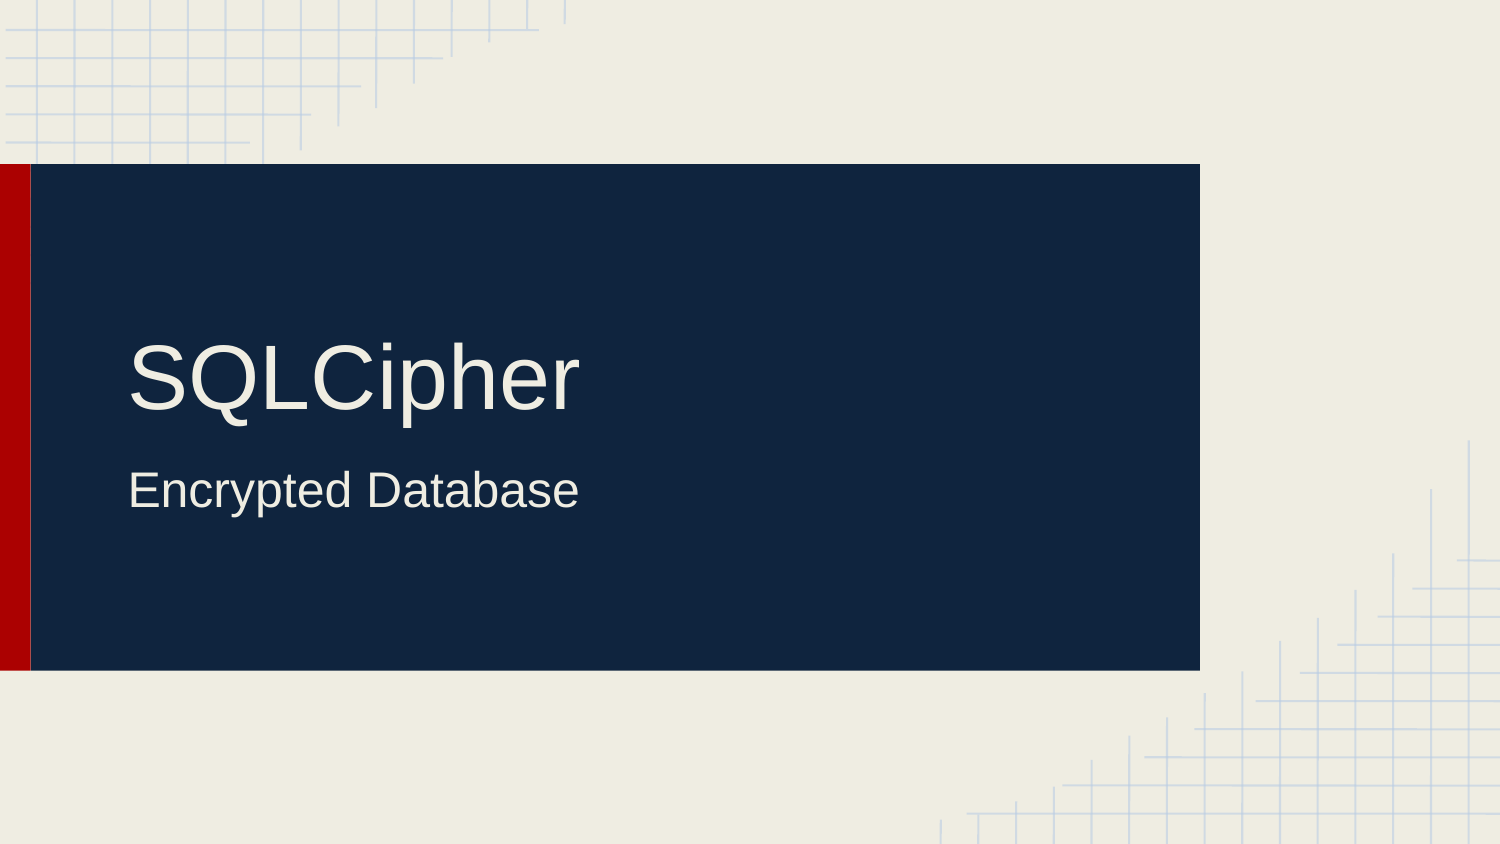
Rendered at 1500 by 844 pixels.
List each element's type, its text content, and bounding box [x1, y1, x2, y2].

subtitle Encrypted Database [112, 442, 1163, 554]
title SQLCipher [112, 278, 1163, 442]
